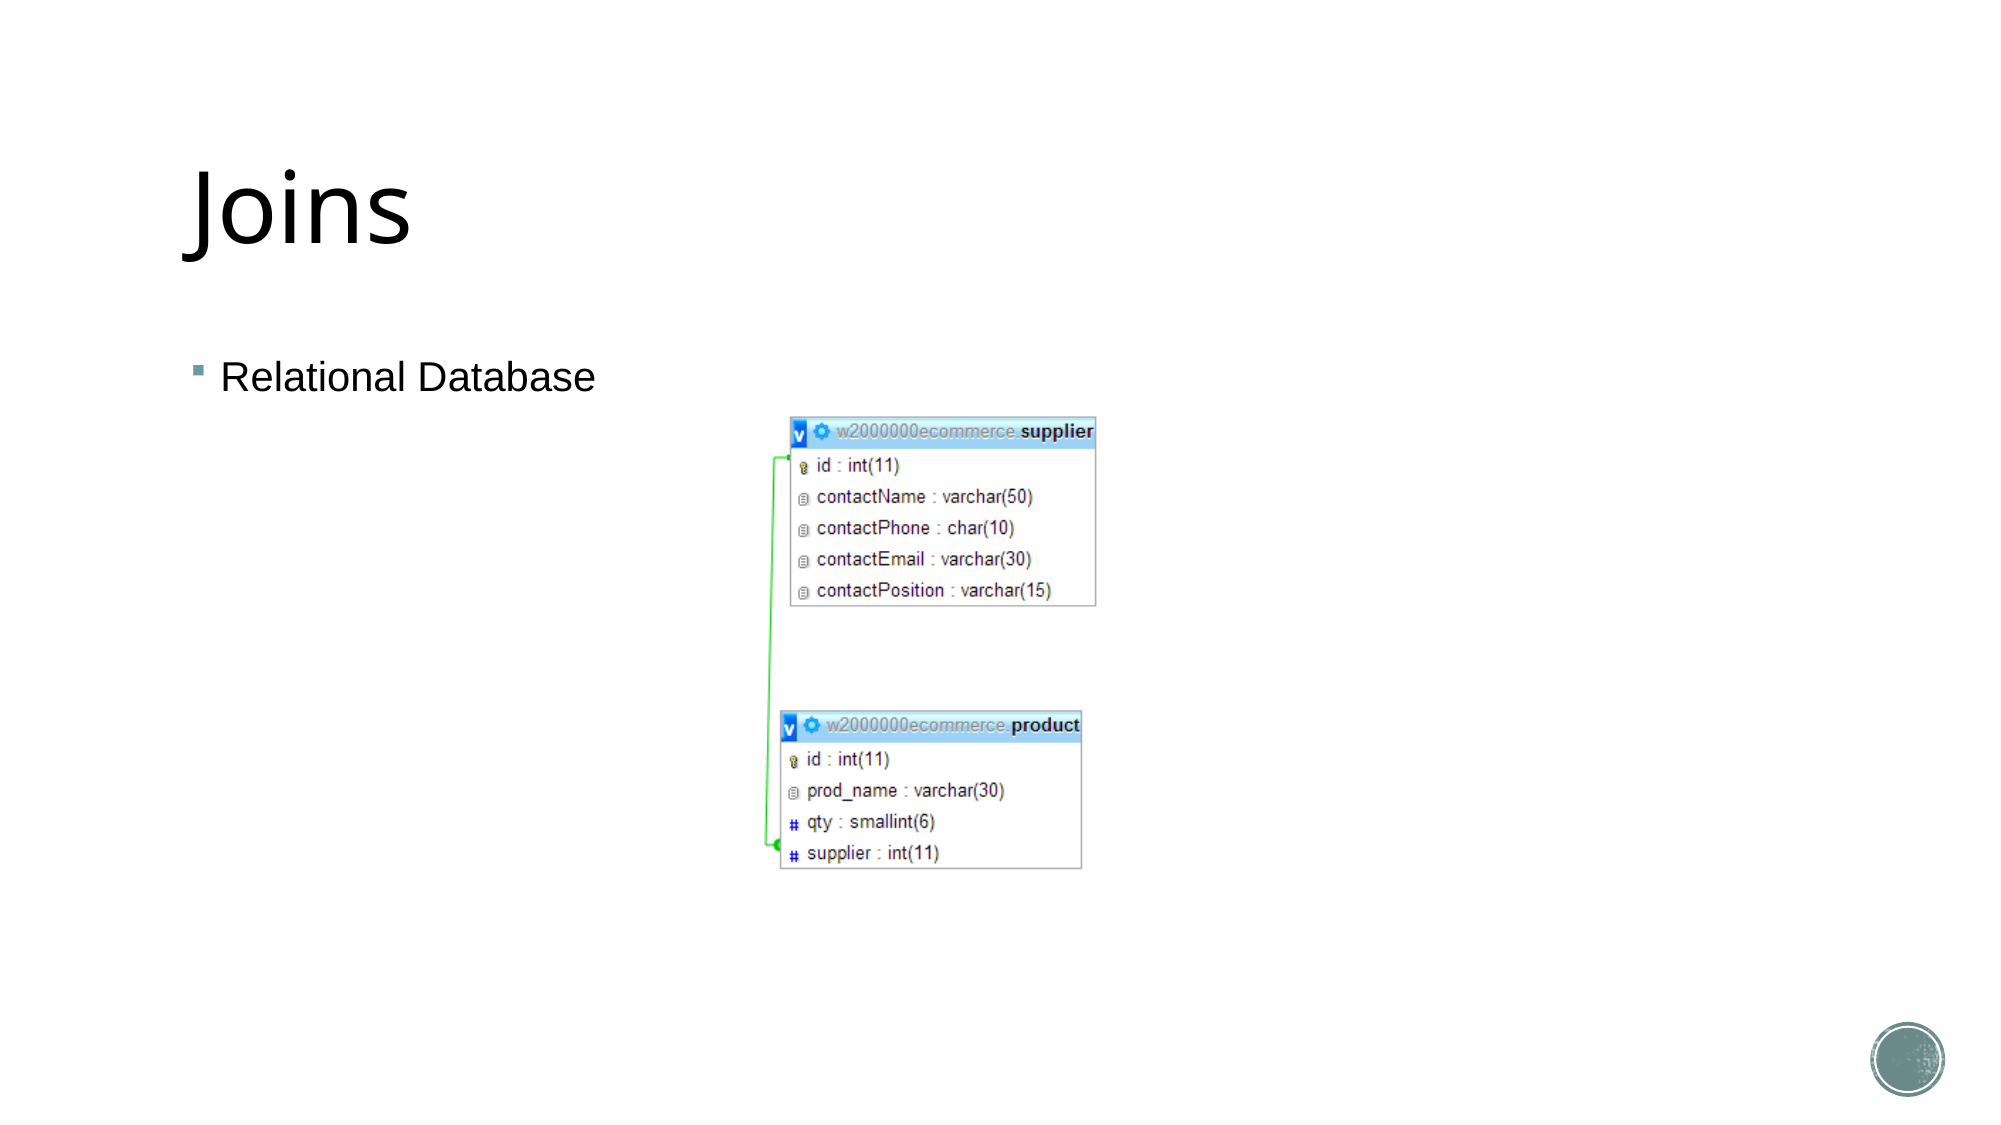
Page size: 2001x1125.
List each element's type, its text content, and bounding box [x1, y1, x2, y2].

title Joins [175, 79, 1826, 344]
list Relational Database [175, 348, 1826, 1013]
picture [712, 374, 1132, 919]
